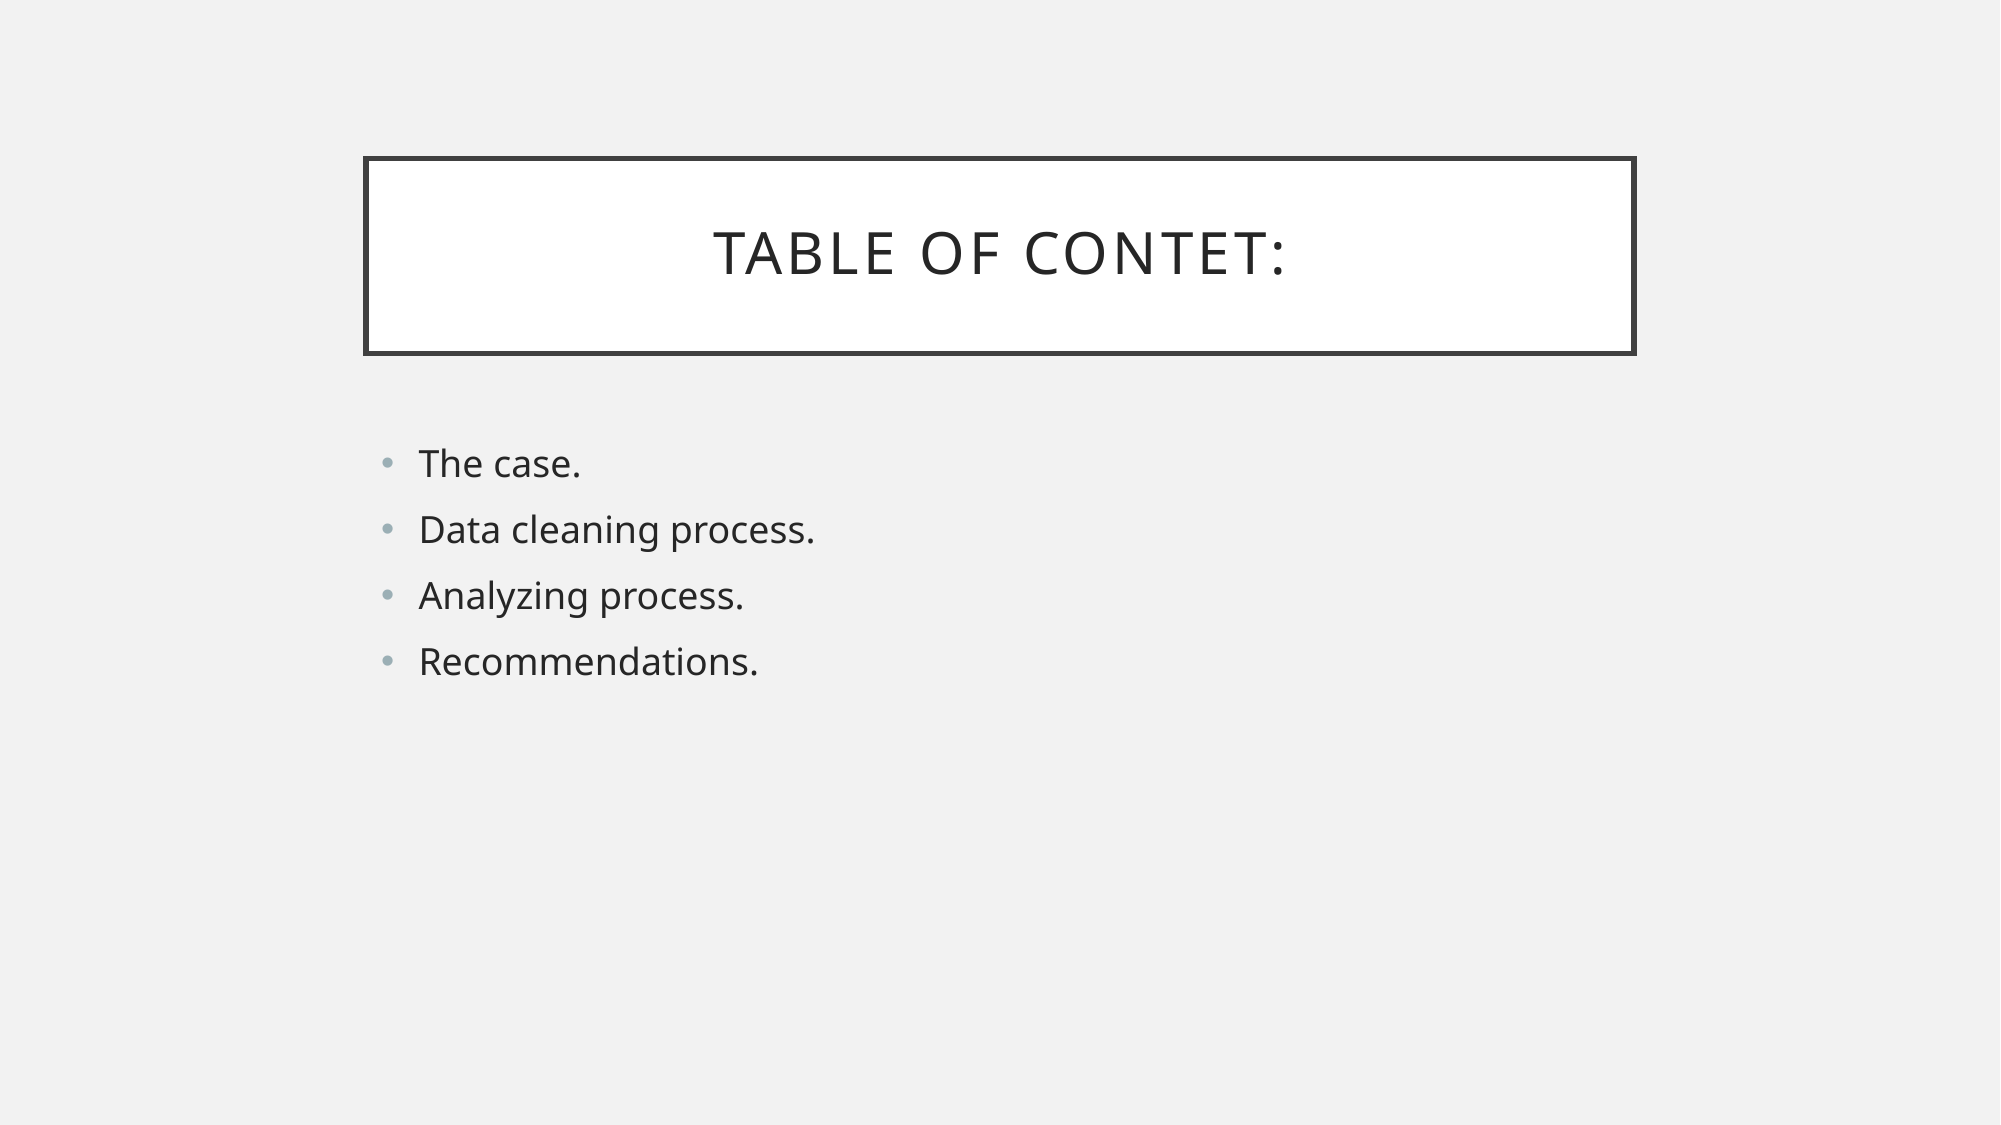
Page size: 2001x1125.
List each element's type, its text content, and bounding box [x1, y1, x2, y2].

title TABLE OF CONTET: [363, 156, 1637, 356]
list The case. Data cleaning process. Analyzing process. Recommendations. [366, 432, 1634, 942]
